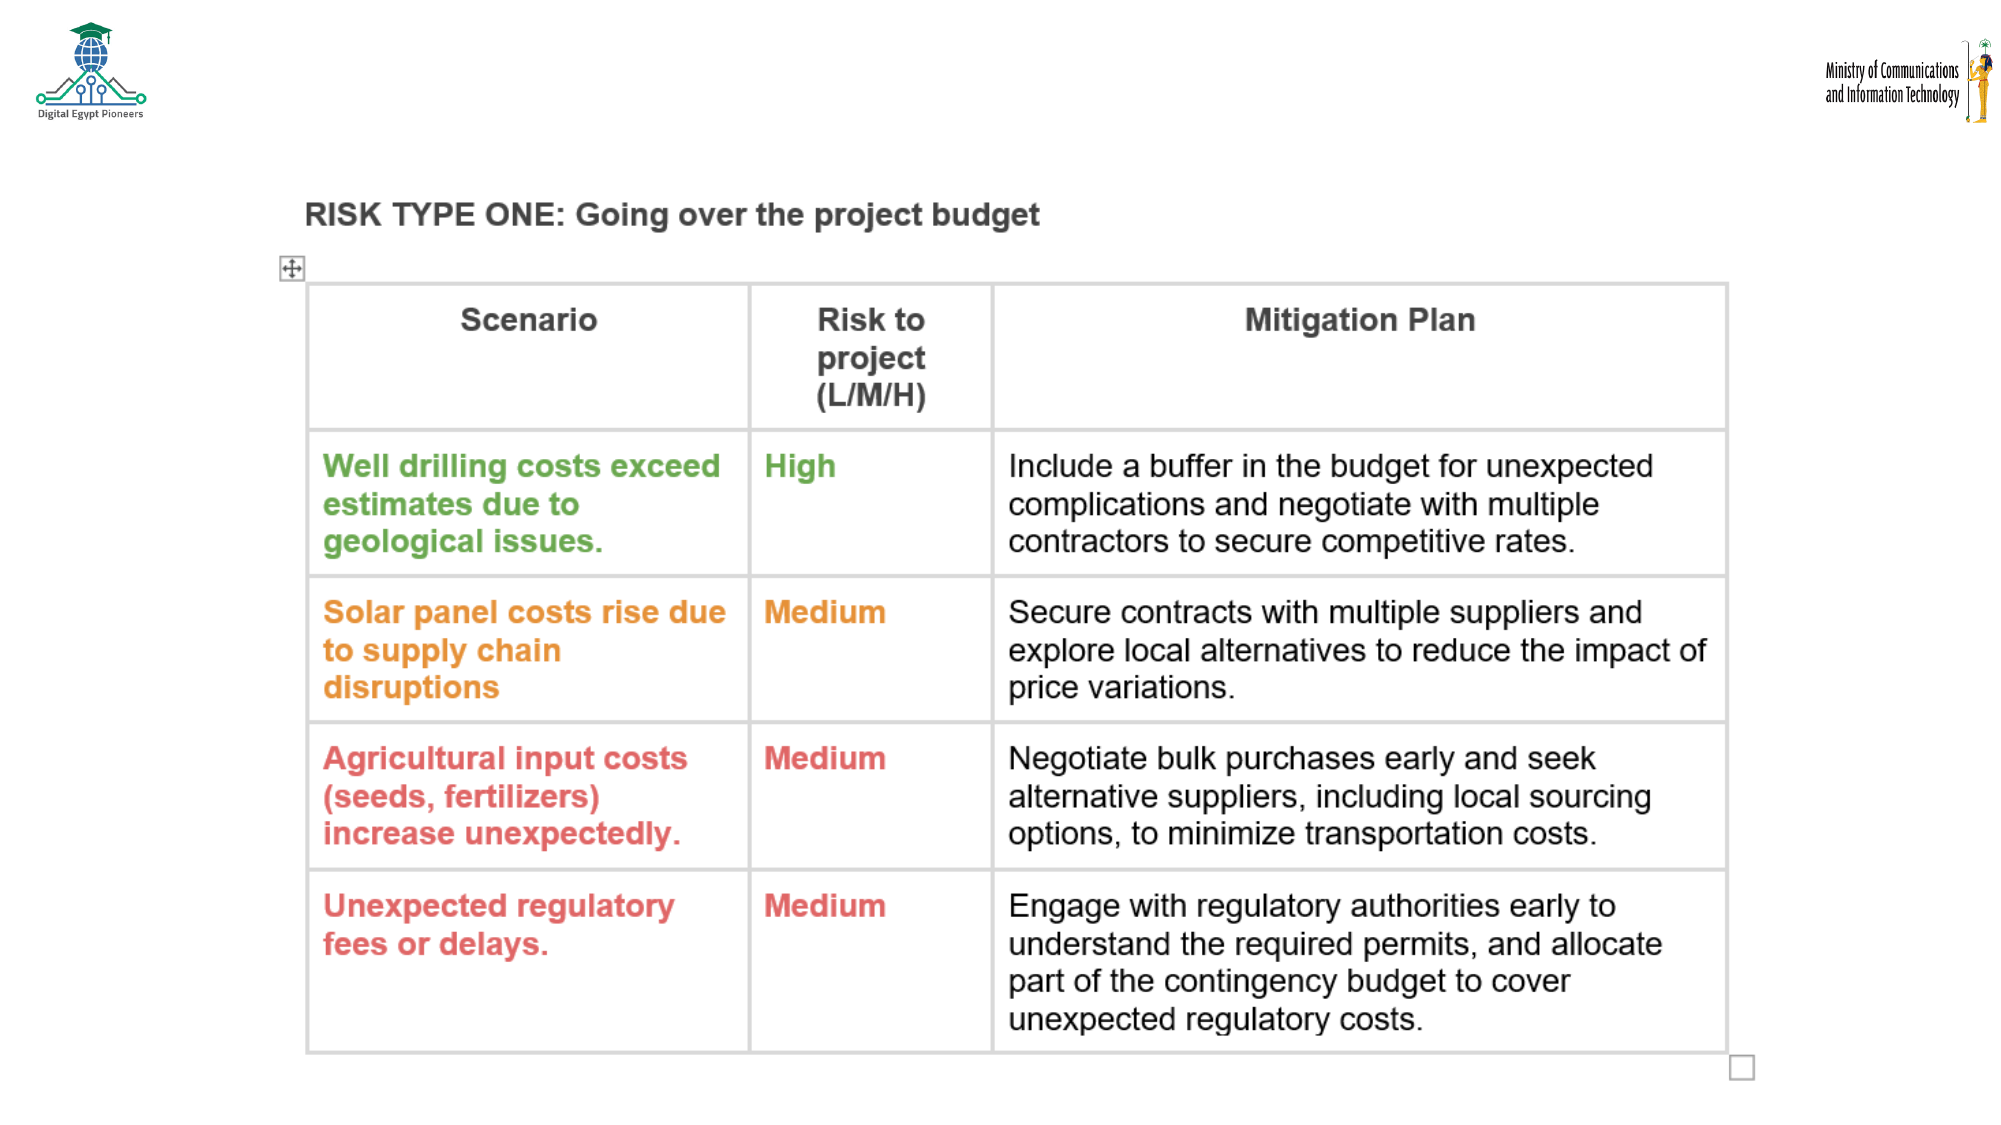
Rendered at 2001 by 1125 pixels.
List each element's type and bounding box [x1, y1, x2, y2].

picture [0, 21, 181, 123]
picture [1826, 38, 1993, 123]
picture [180, 164, 1827, 1118]
